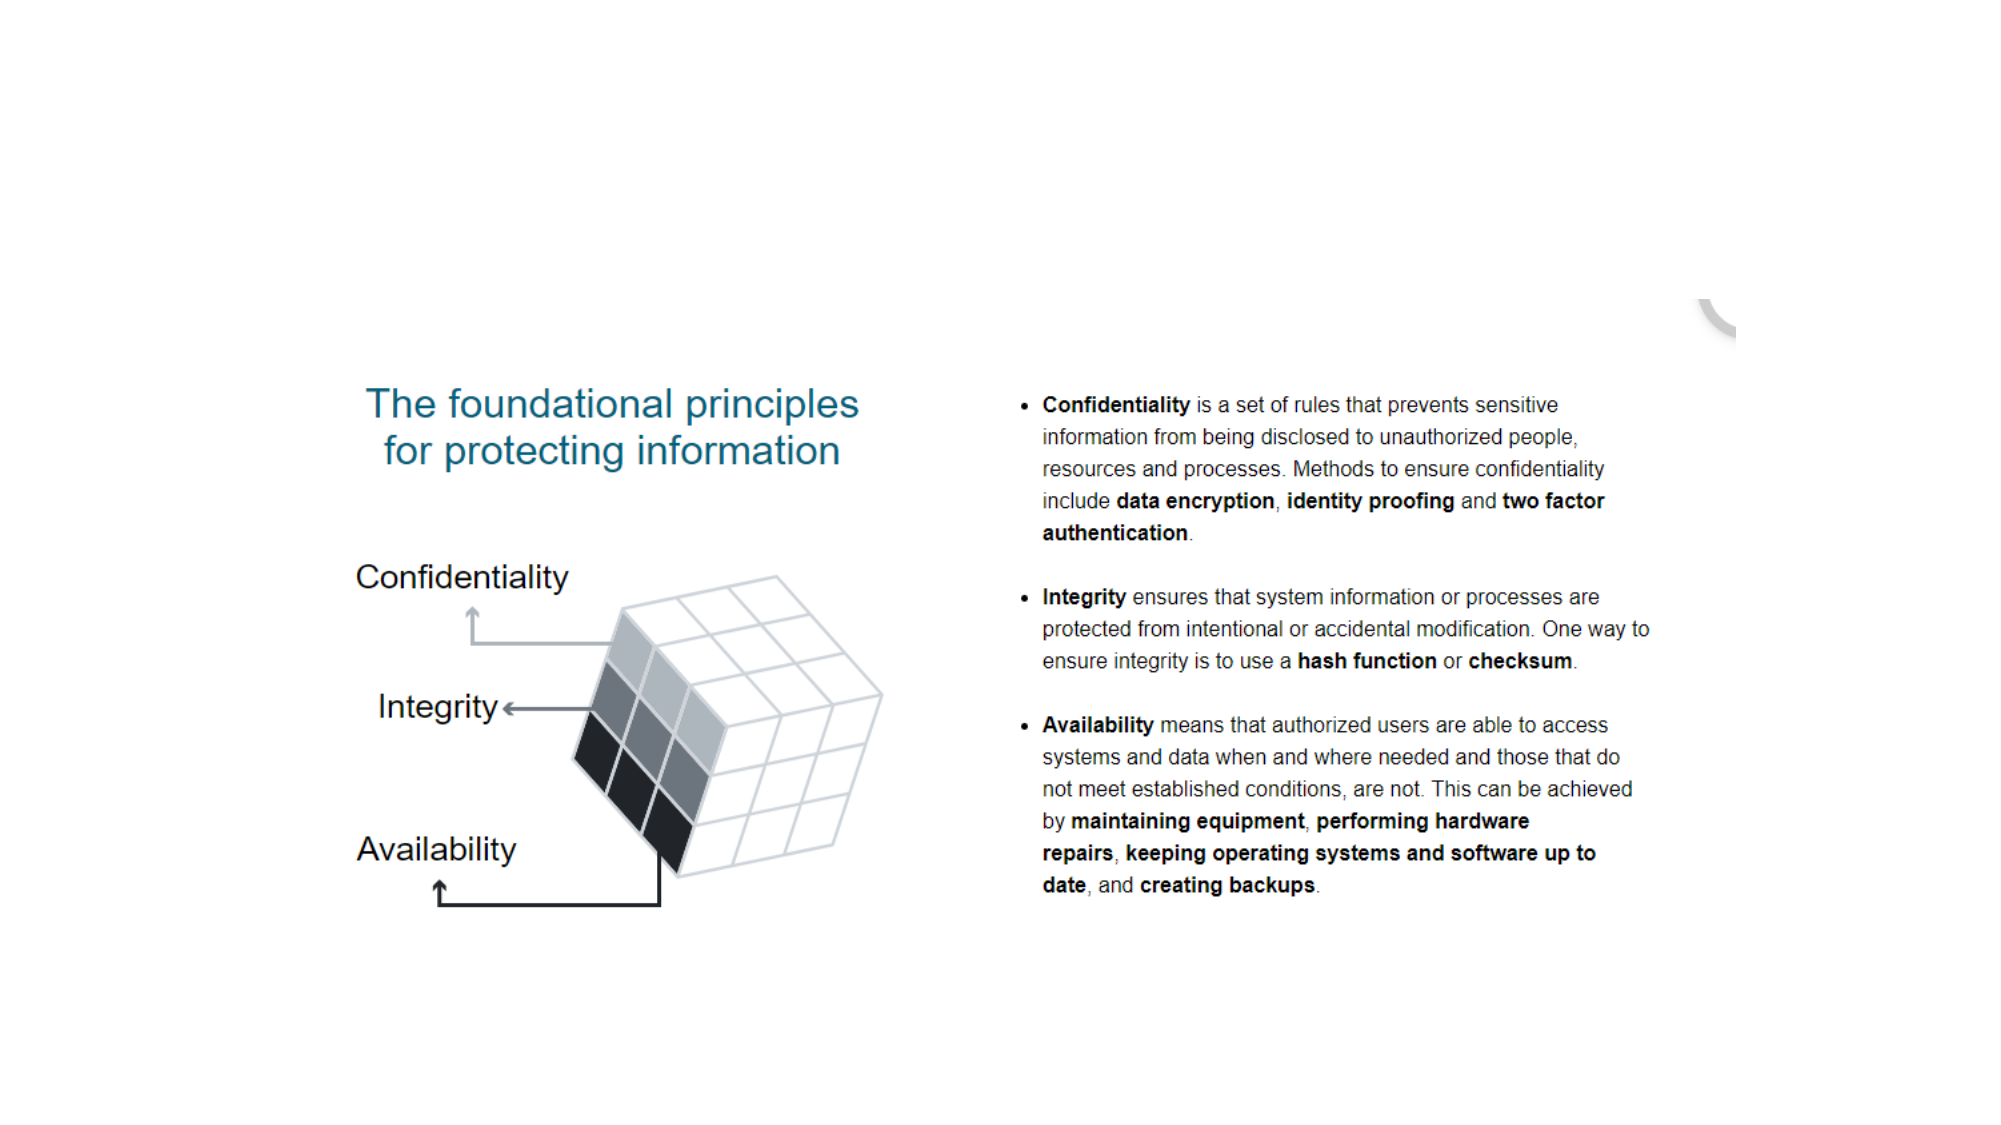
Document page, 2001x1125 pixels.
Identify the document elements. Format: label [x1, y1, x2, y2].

list [264, 299, 1736, 1014]
